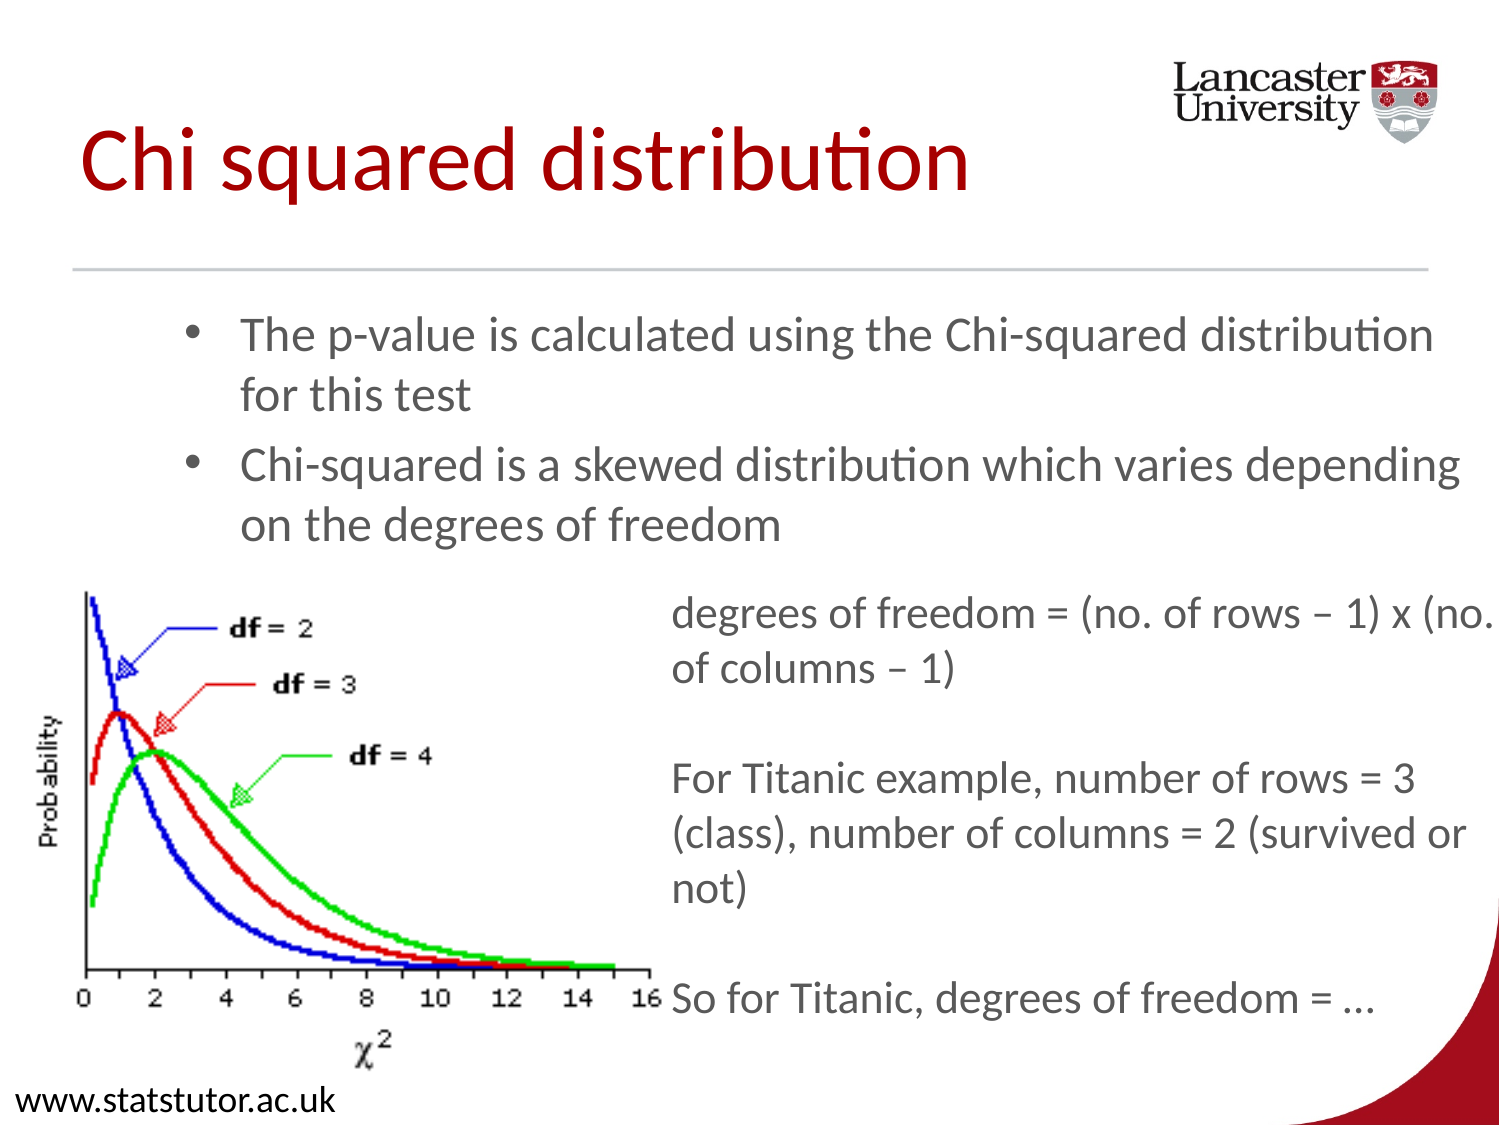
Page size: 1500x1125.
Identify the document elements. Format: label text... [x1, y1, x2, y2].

footer www.statstutor.ac.uk [0, 1067, 532, 1125]
picture [0, 0, 1499, 1125]
title Chi squared distribution [65, 91, 1416, 280]
list The p-value is calculated using the Chi-squared distribution for this test Chi-squared is a skewed distribution which varies depending on the degrees of freedom [169, 294, 1500, 1037]
